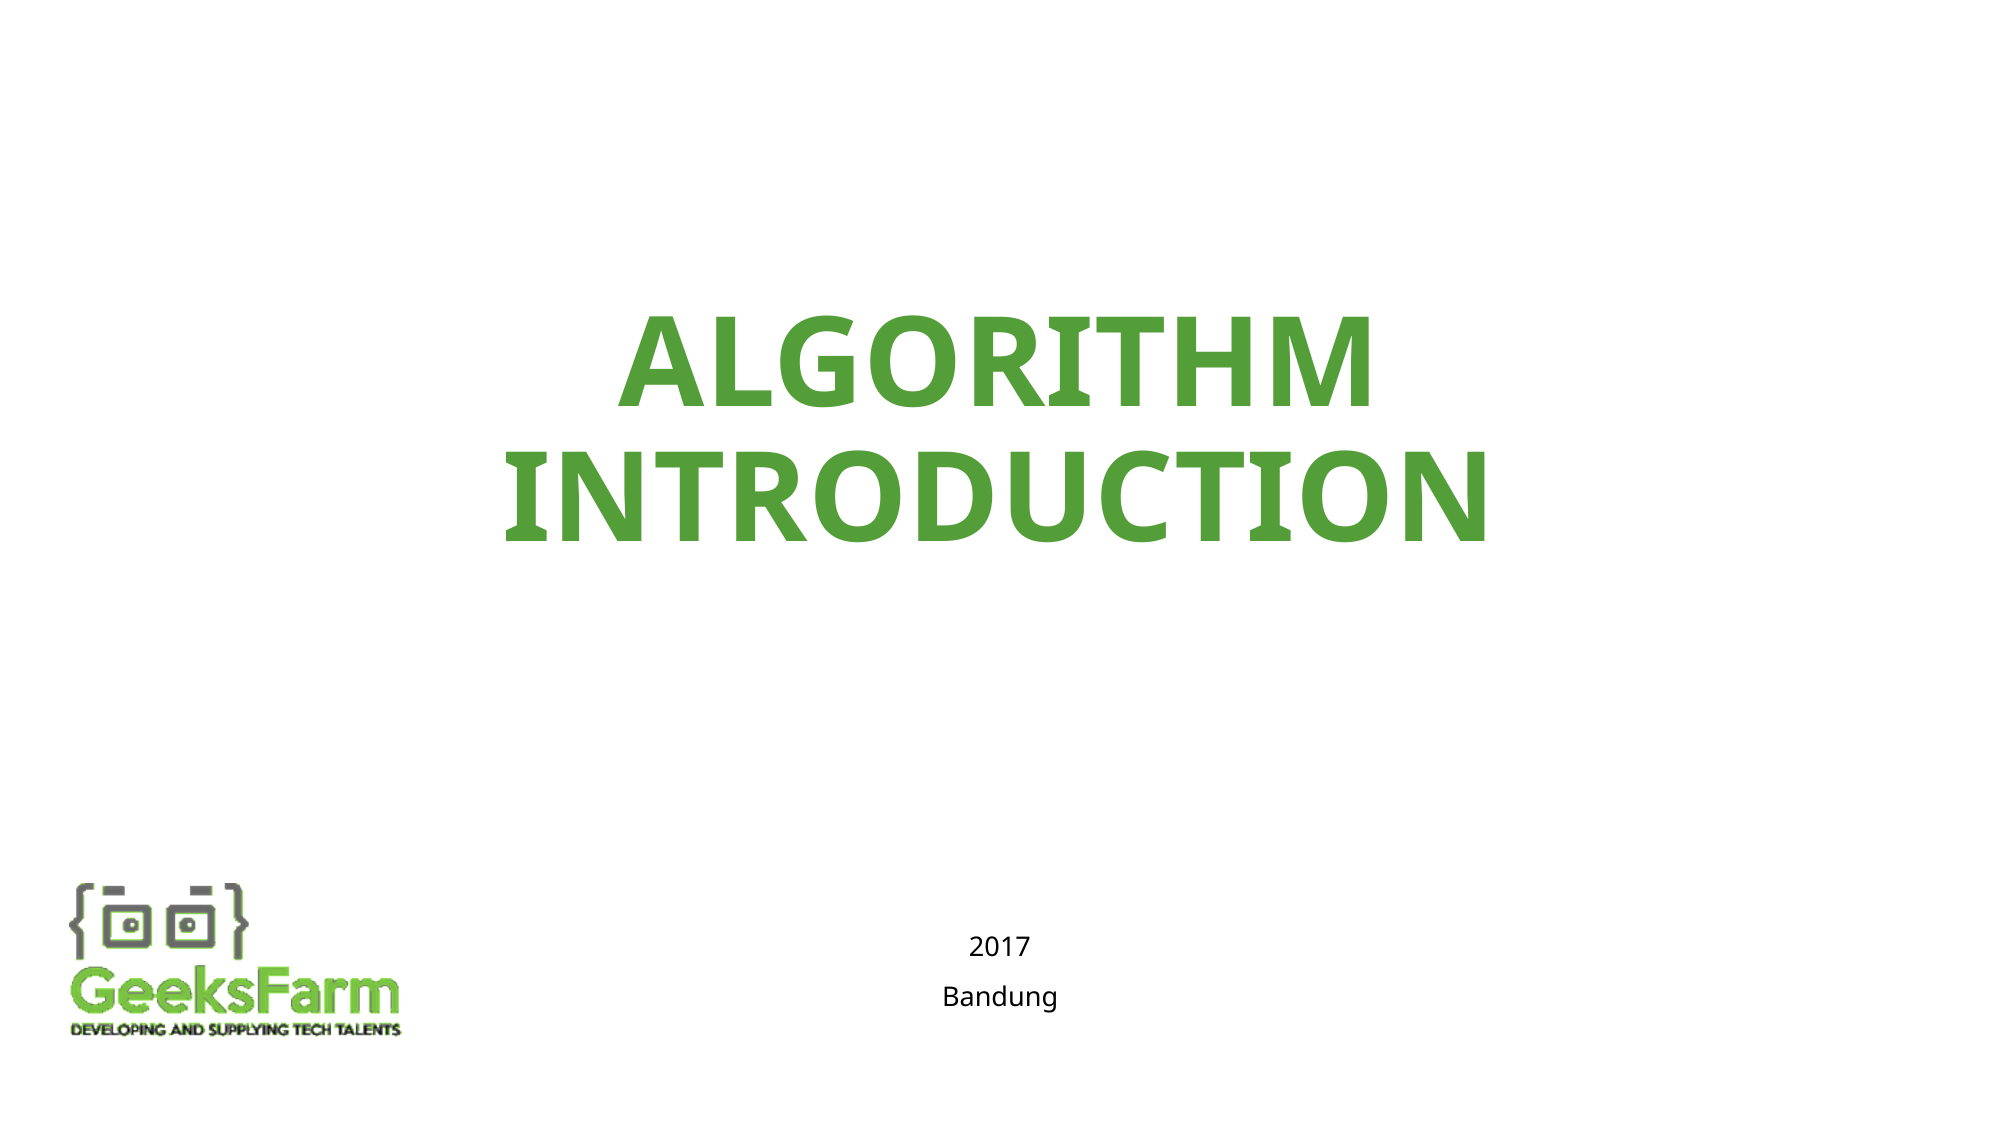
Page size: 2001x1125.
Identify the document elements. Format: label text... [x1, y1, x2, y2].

subtitle 2017 Bandung [249, 590, 1750, 1040]
picture [69, 883, 402, 1040]
title ALGORITHM INTRODUCTION [249, 184, 1750, 576]
